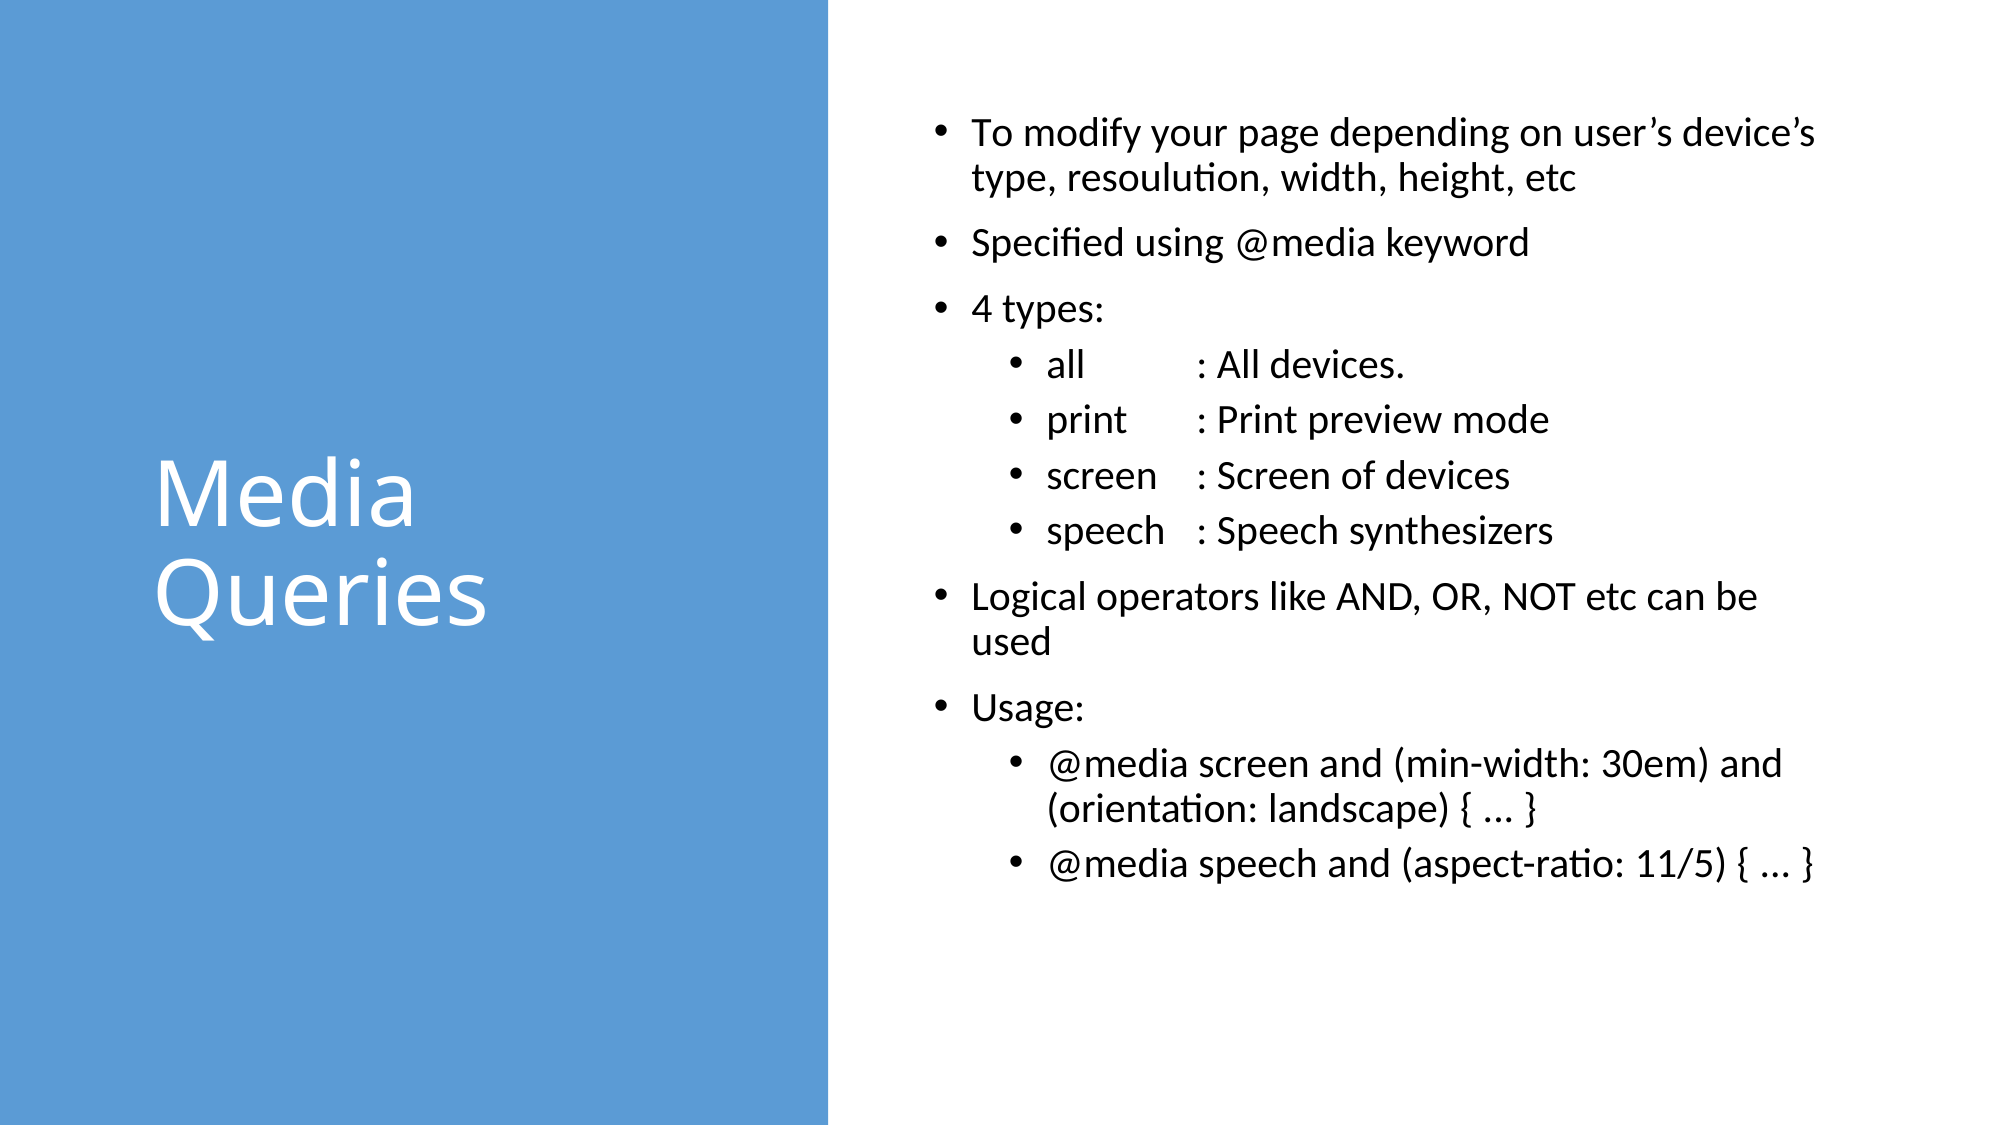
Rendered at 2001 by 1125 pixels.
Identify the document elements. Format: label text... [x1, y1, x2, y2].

title Media Queries [137, 102, 756, 991]
list To modify your page depending on user’s device’s type, resoulution, width, height, etc Specified using @media keyword 4 types: all : All devices. print : Print preview mode screen : Screen of devices speech : Speech synthesizers Logical operators like AND, OR, NOT etc can be used Usage: @media screen and (min-width: 30em) and (orientation: landscape) { ... } @media speech and (aspect-ratio: 11/5) { ... } [918, 102, 1863, 991]
text_box [0, 0, 829, 1125]
